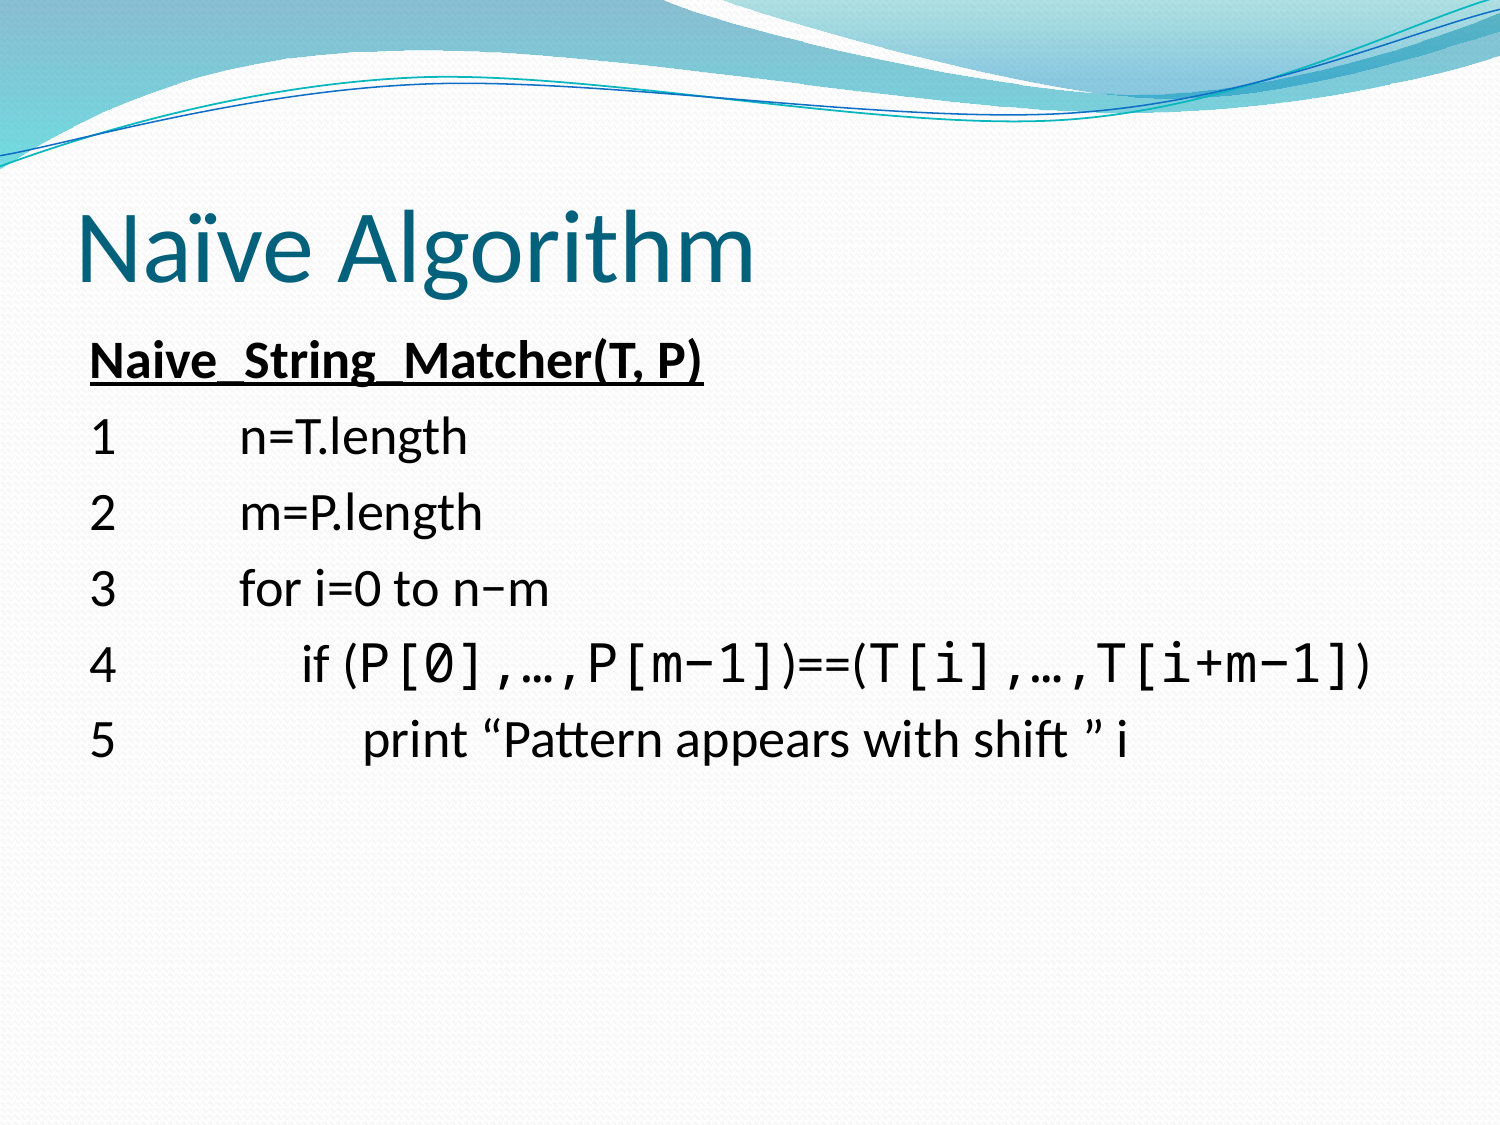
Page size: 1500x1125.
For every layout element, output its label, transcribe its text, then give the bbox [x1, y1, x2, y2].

list Naive_String_Matcher(T, P) 1 n=T.length 2 m=P.length 3 for i=0 to n−m 4 if (P[0],…,P[m−1])==(T[i],…,T[i+m−1]) 5 print “Pattern appears with shift ” i [75, 317, 1425, 1038]
title Naïve Algorithm [75, 115, 1425, 303]
